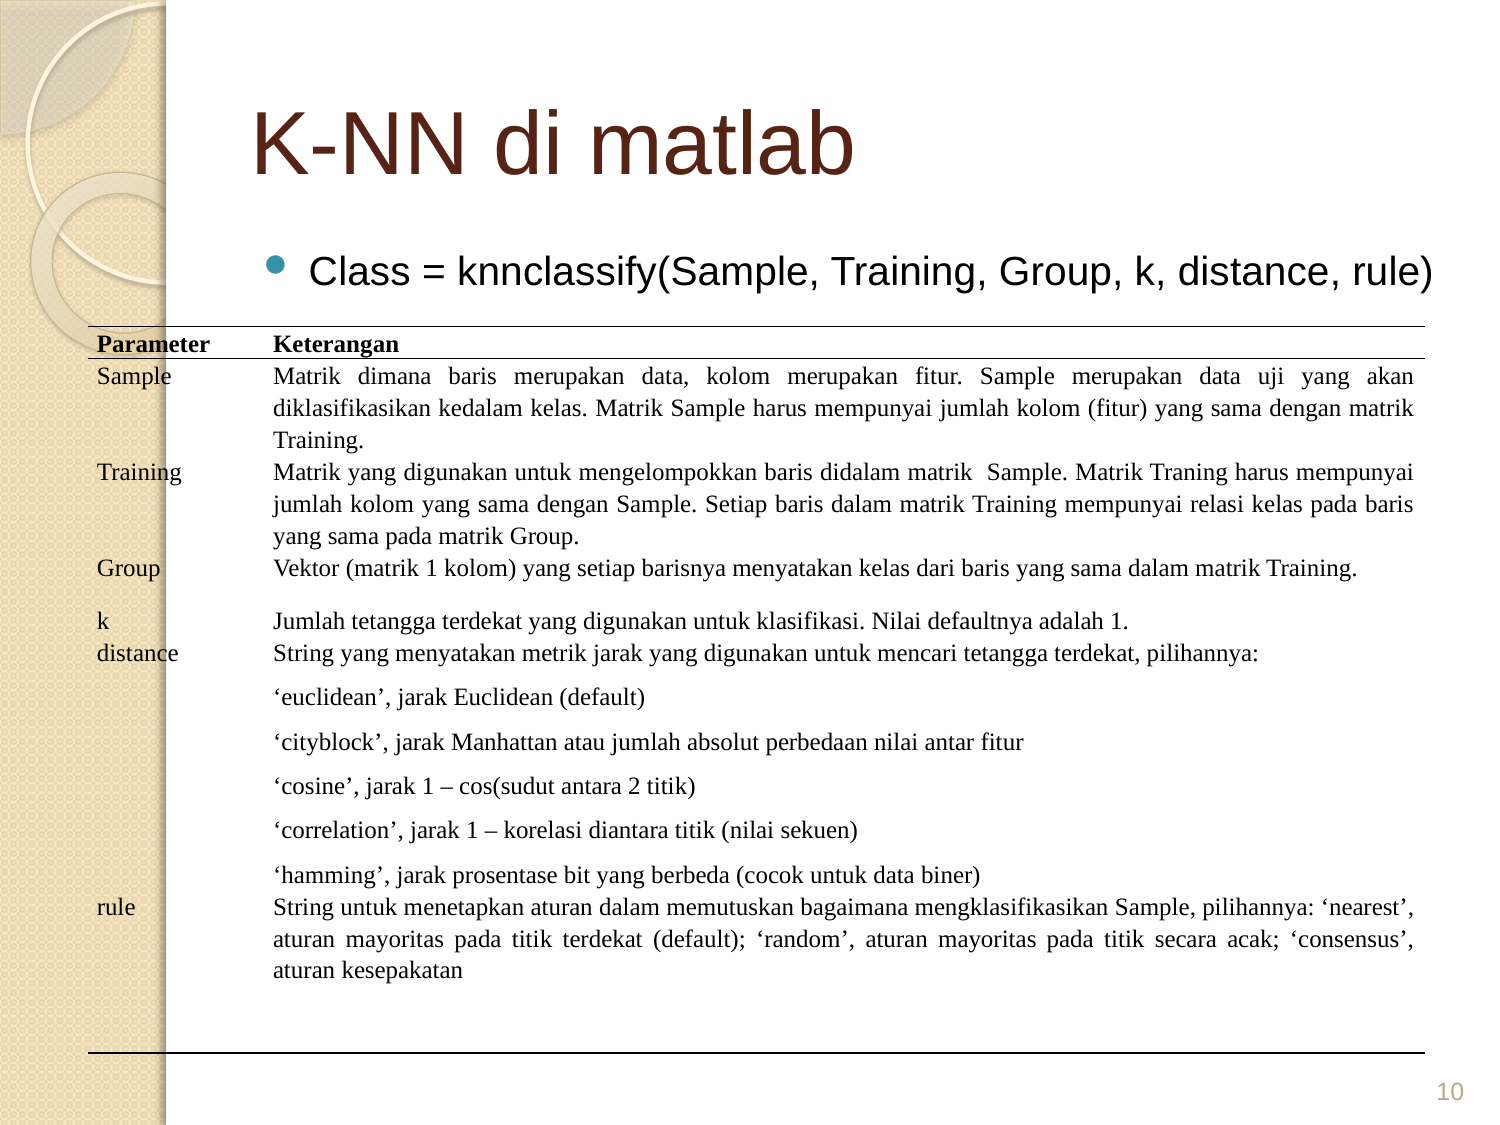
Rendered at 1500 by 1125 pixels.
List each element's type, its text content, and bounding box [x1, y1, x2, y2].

table_header Keterangan [264, 327, 1425, 358]
table_cell Matrik yang digunakan untuk mengelompokkan baris didalam matrik Sample. Matrik Traning harus mempunyai jumlah kolom yang sama dengan Sample. Setiap baris dalam matrik Training mempunyai relasi kelas pada baris yang sama pada matrik Group. [264, 454, 1425, 550]
table_cell Matrik dimana baris merupakan data, kolom merupakan fitur. Sample merupakan data uji yang akan diklasifikasikan kedalam kelas. Matrik Sample harus mempunyai jumlah kolom (fitur) yang sama dengan matrik Training. [264, 359, 1425, 454]
table_cell Group [88, 550, 264, 603]
table_cell k [88, 603, 264, 635]
table_cell distance [88, 635, 264, 889]
slide_number 10 [1413, 1034, 1488, 1113]
table_cell Vektor (matrik 1 kolom) yang setiap barisnya menyatakan kelas dari baris yang sama dalam matrik Training. [264, 550, 1425, 603]
title K-NN di matlab [235, 45, 1466, 233]
list Class = knnclassify(Sample, Training, Group, k, distance, rule) [235, 237, 1466, 338]
table_header Parameter [88, 327, 264, 358]
table_cell String yang menyatakan metrik jarak yang digunakan untuk mencari tetangga terdekat, pilihannya: ‘euclidean’, jarak Euclidean (default) ‘cityblock’, jarak Manhattan atau jumlah absolut perbedaan nilai antar fitur ‘cosine’, jarak 1 – cos(sudut antara 2 titik) ‘correlation’, jarak 1 – korelasi diantara titik (nilai sekuen) ‘hamming’, jarak prosentase bit yang berbeda (cocok untuk data biner) [264, 635, 1425, 889]
table_cell Training [88, 454, 264, 550]
table_cell rule [88, 889, 264, 1052]
table_cell Sample [88, 359, 264, 454]
table_cell String untuk menetapkan aturan dalam memutuskan bagaimana mengklasifikasikan Sample, pilihannya: ‘nearest’, aturan mayoritas pada titik terdekat (default); ‘random’, aturan mayoritas pada titik secara acak; ‘consensus’, aturan kesepakatan [264, 889, 1425, 1052]
table_cell Jumlah tetangga terdekat yang digunakan untuk klasifikasi. Nilai defaultnya adalah 1. [264, 603, 1425, 635]
